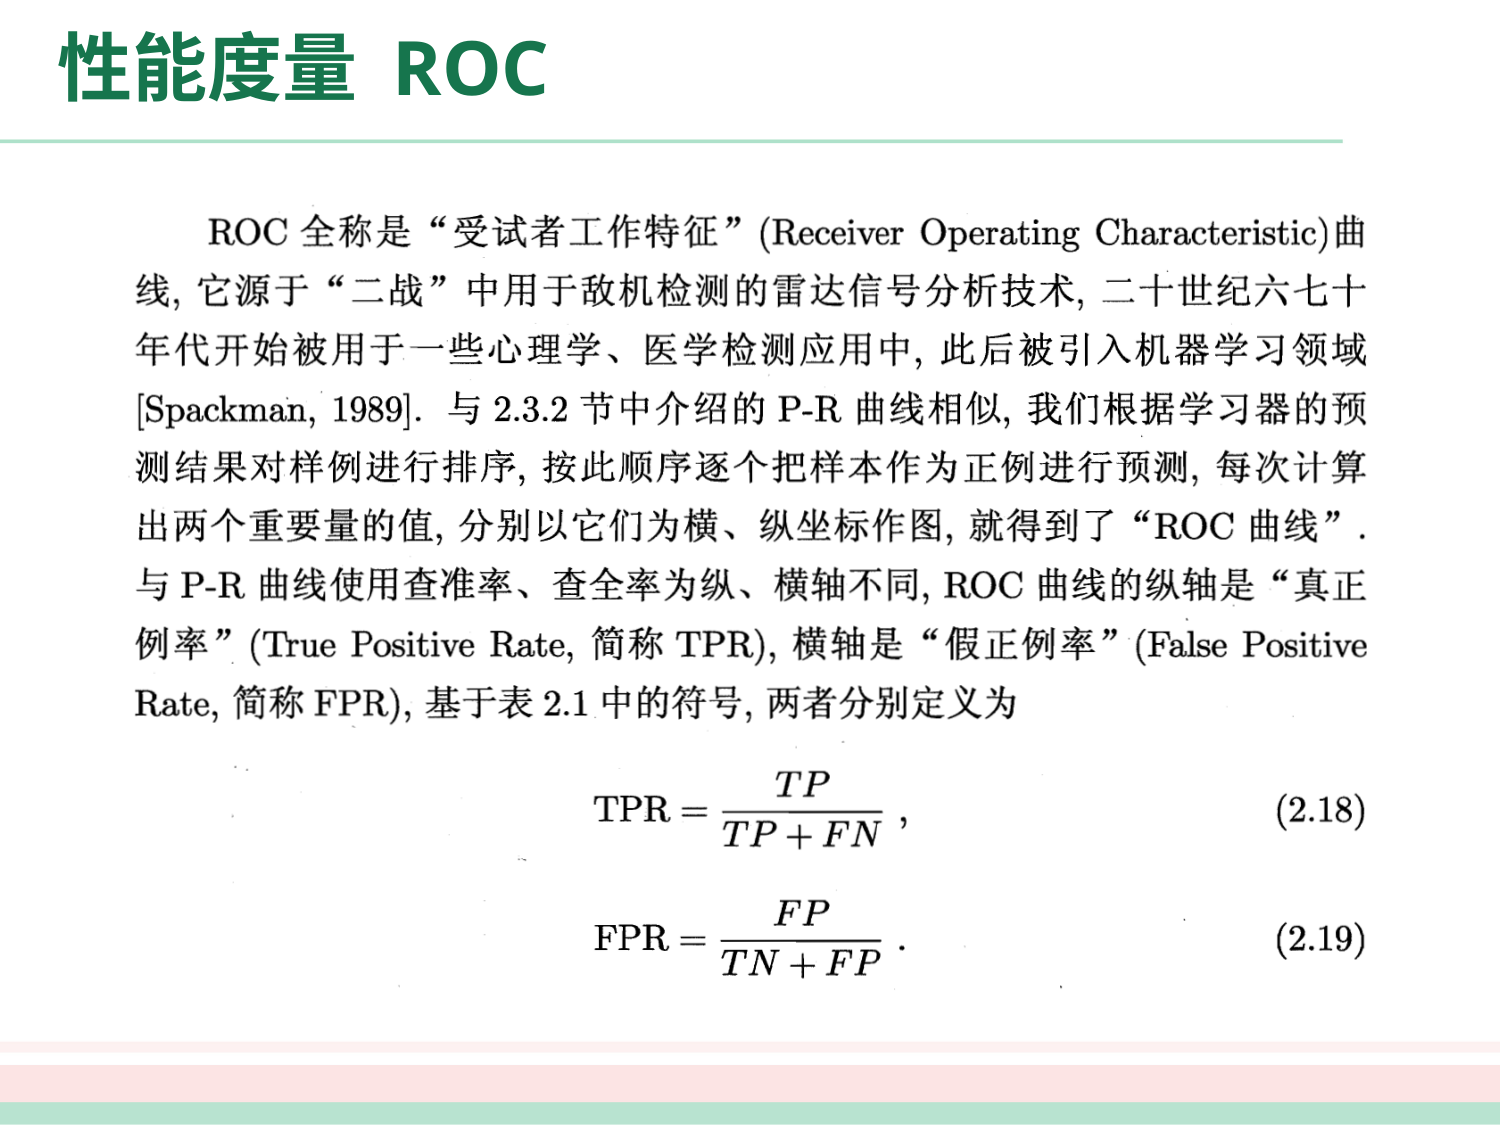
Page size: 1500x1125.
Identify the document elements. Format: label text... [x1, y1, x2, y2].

title 性能度量 ROC [42, 7, 1337, 135]
picture [0, 0, 1500, 1125]
